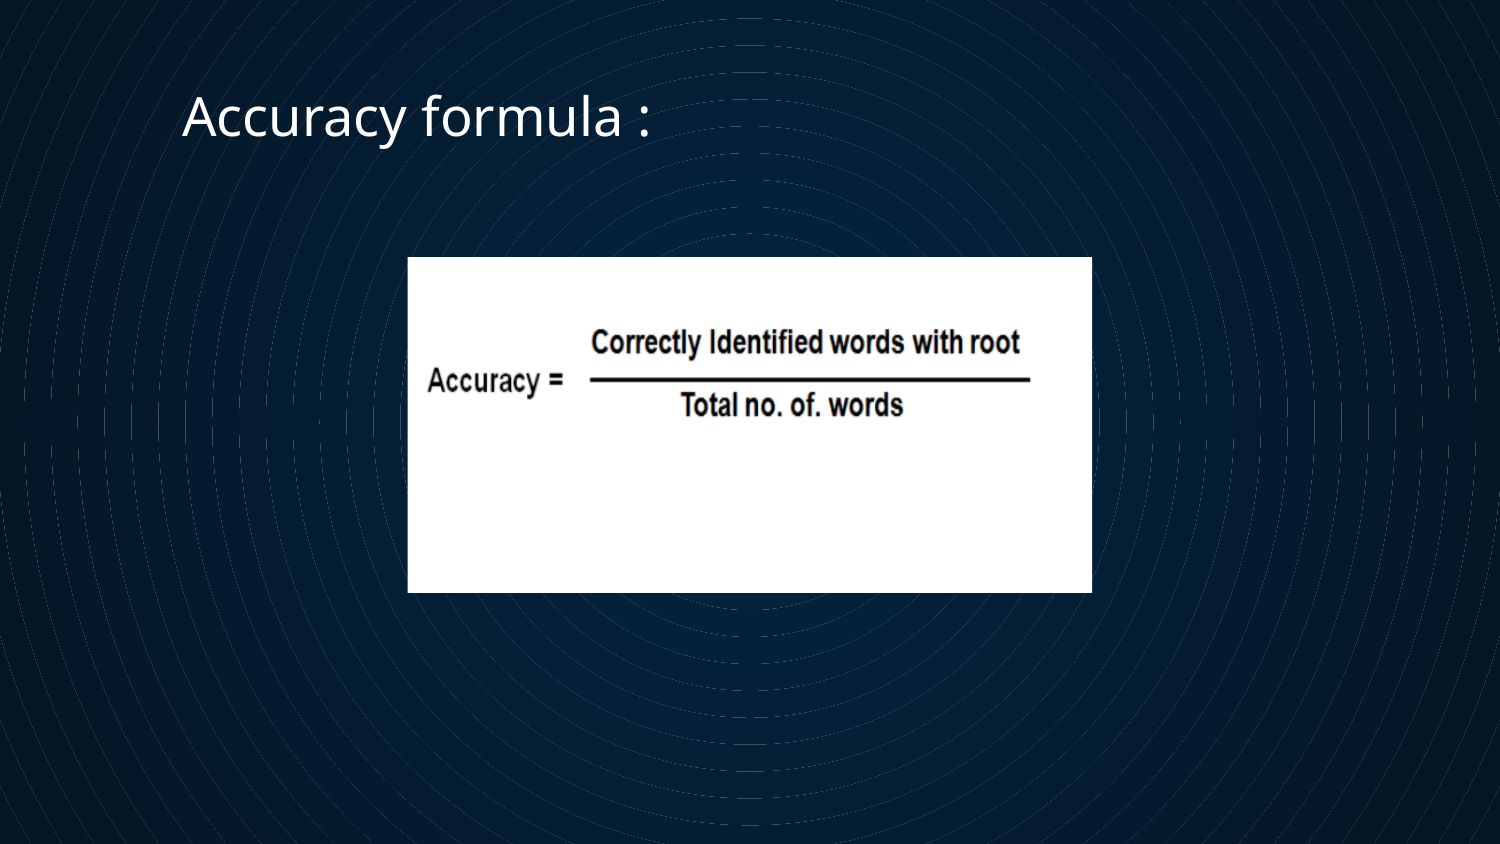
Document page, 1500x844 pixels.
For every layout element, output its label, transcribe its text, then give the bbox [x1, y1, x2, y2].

picture [407, 257, 1093, 593]
text_box Accuracy formula : [167, 67, 669, 163]
